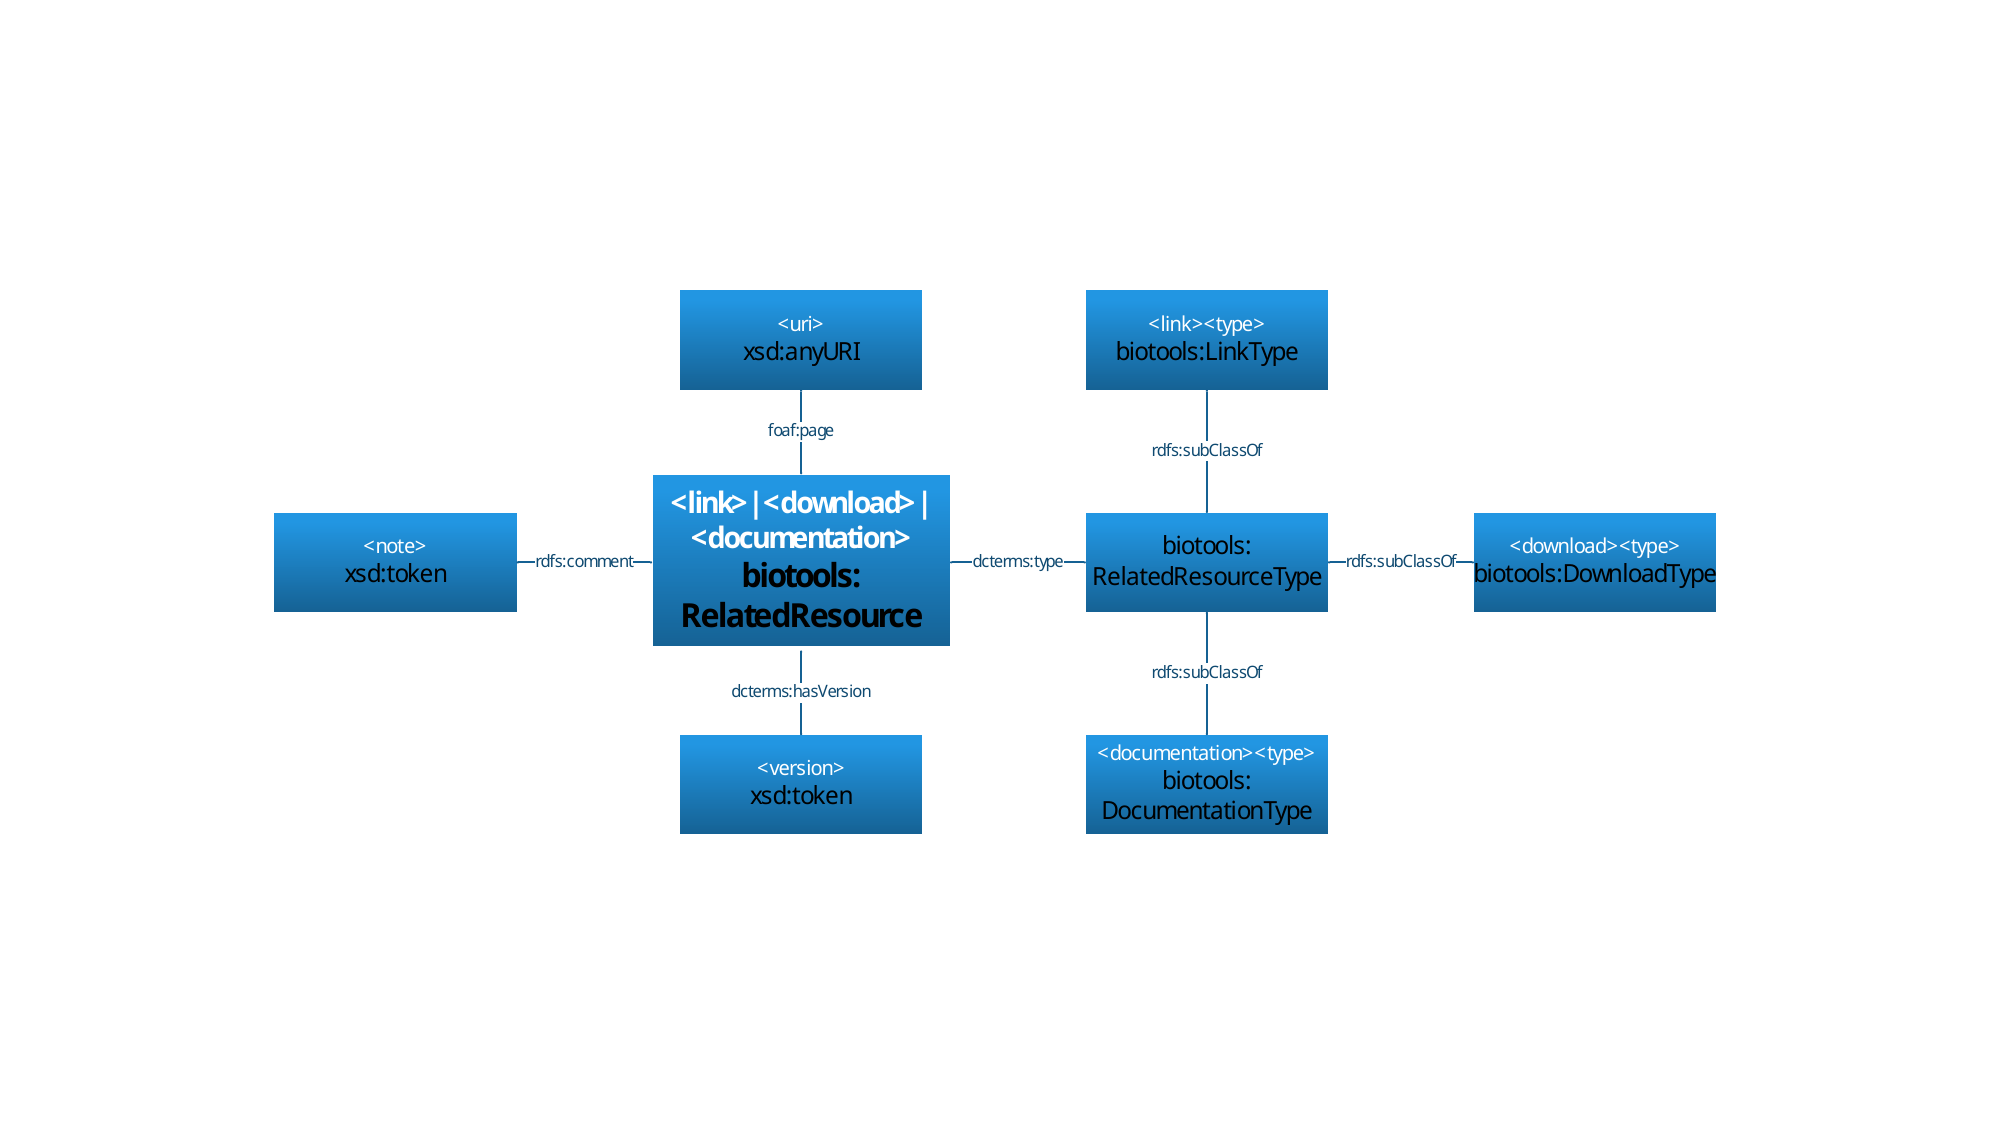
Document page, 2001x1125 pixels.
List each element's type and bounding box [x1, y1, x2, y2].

picture [269, 286, 1731, 839]
